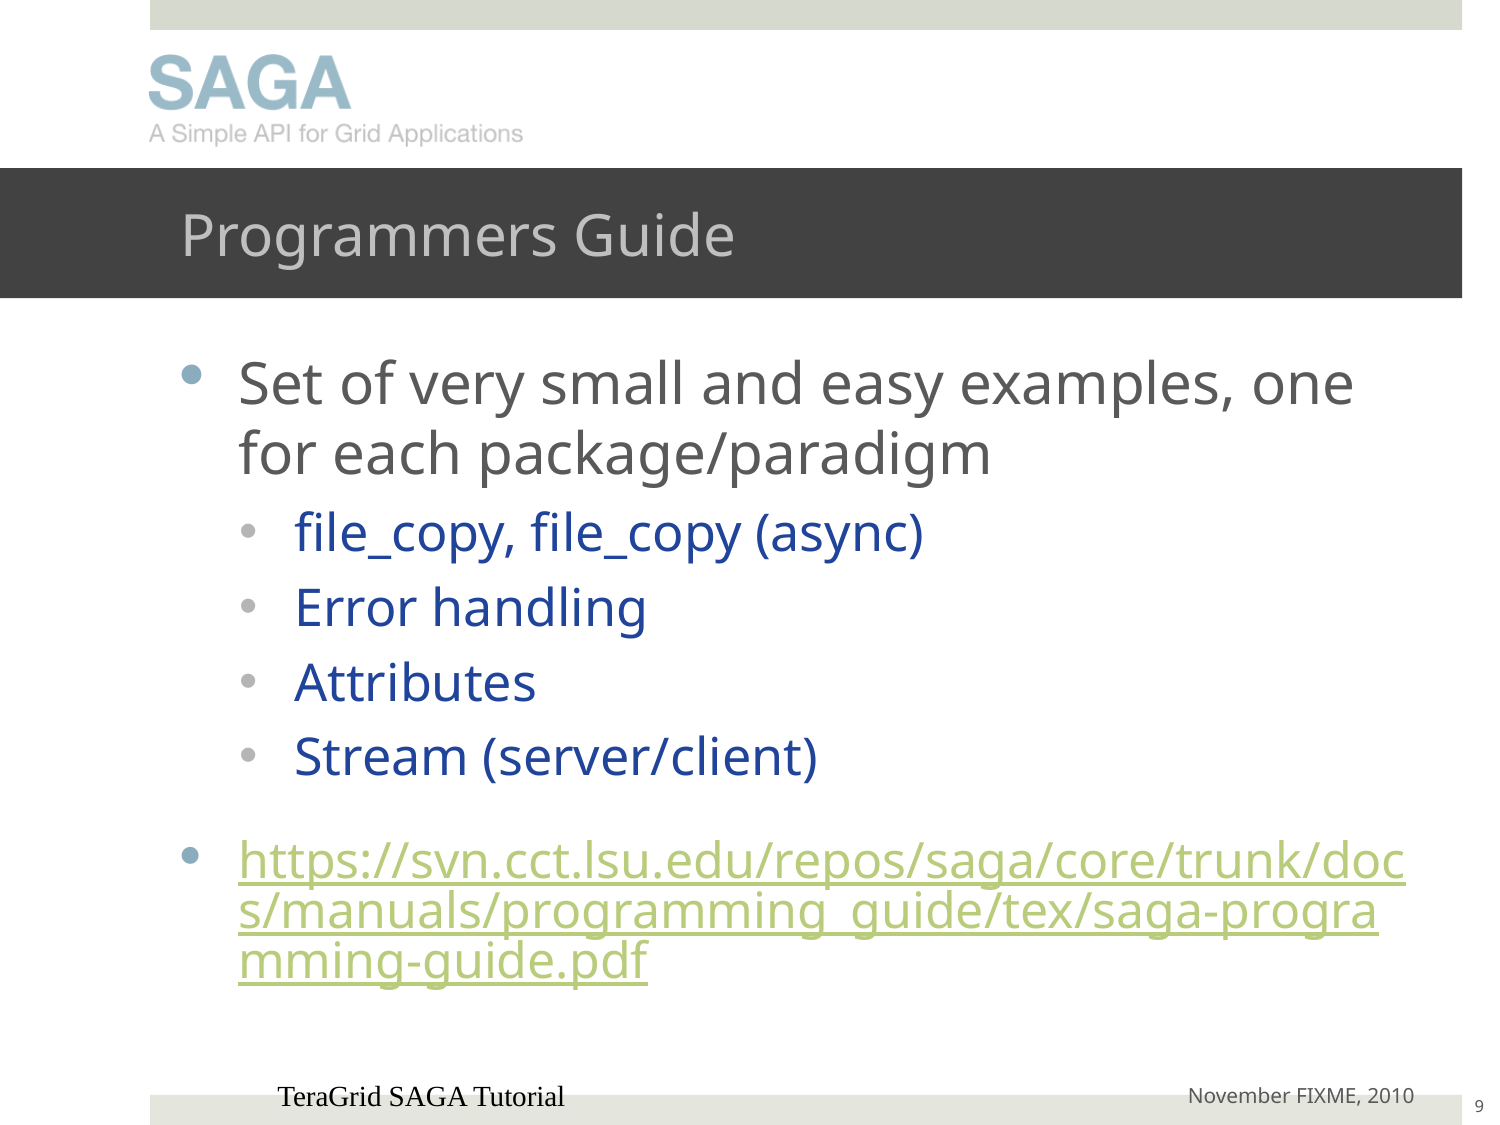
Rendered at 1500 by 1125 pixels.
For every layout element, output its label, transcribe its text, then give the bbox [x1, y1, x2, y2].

slide_number 9 [1441, 1077, 1500, 1125]
picture [148, 54, 523, 147]
footer TeraGrid SAGA Tutorial [183, 1065, 659, 1125]
list Set of very small and easy examples, one for each package/paradigm file_copy, file_copy (async) Error handling Attributes Stream (server/client) https://svn.cct.lsu.edu/repos/saga/core/trunk/docs/manuals/programming_guide/tex/saga-programming-guide.pdf [166, 339, 1432, 1028]
title Programmers Guide [0, 168, 1463, 299]
slide_number November FIXME, 2010 [1079, 1065, 1430, 1125]
